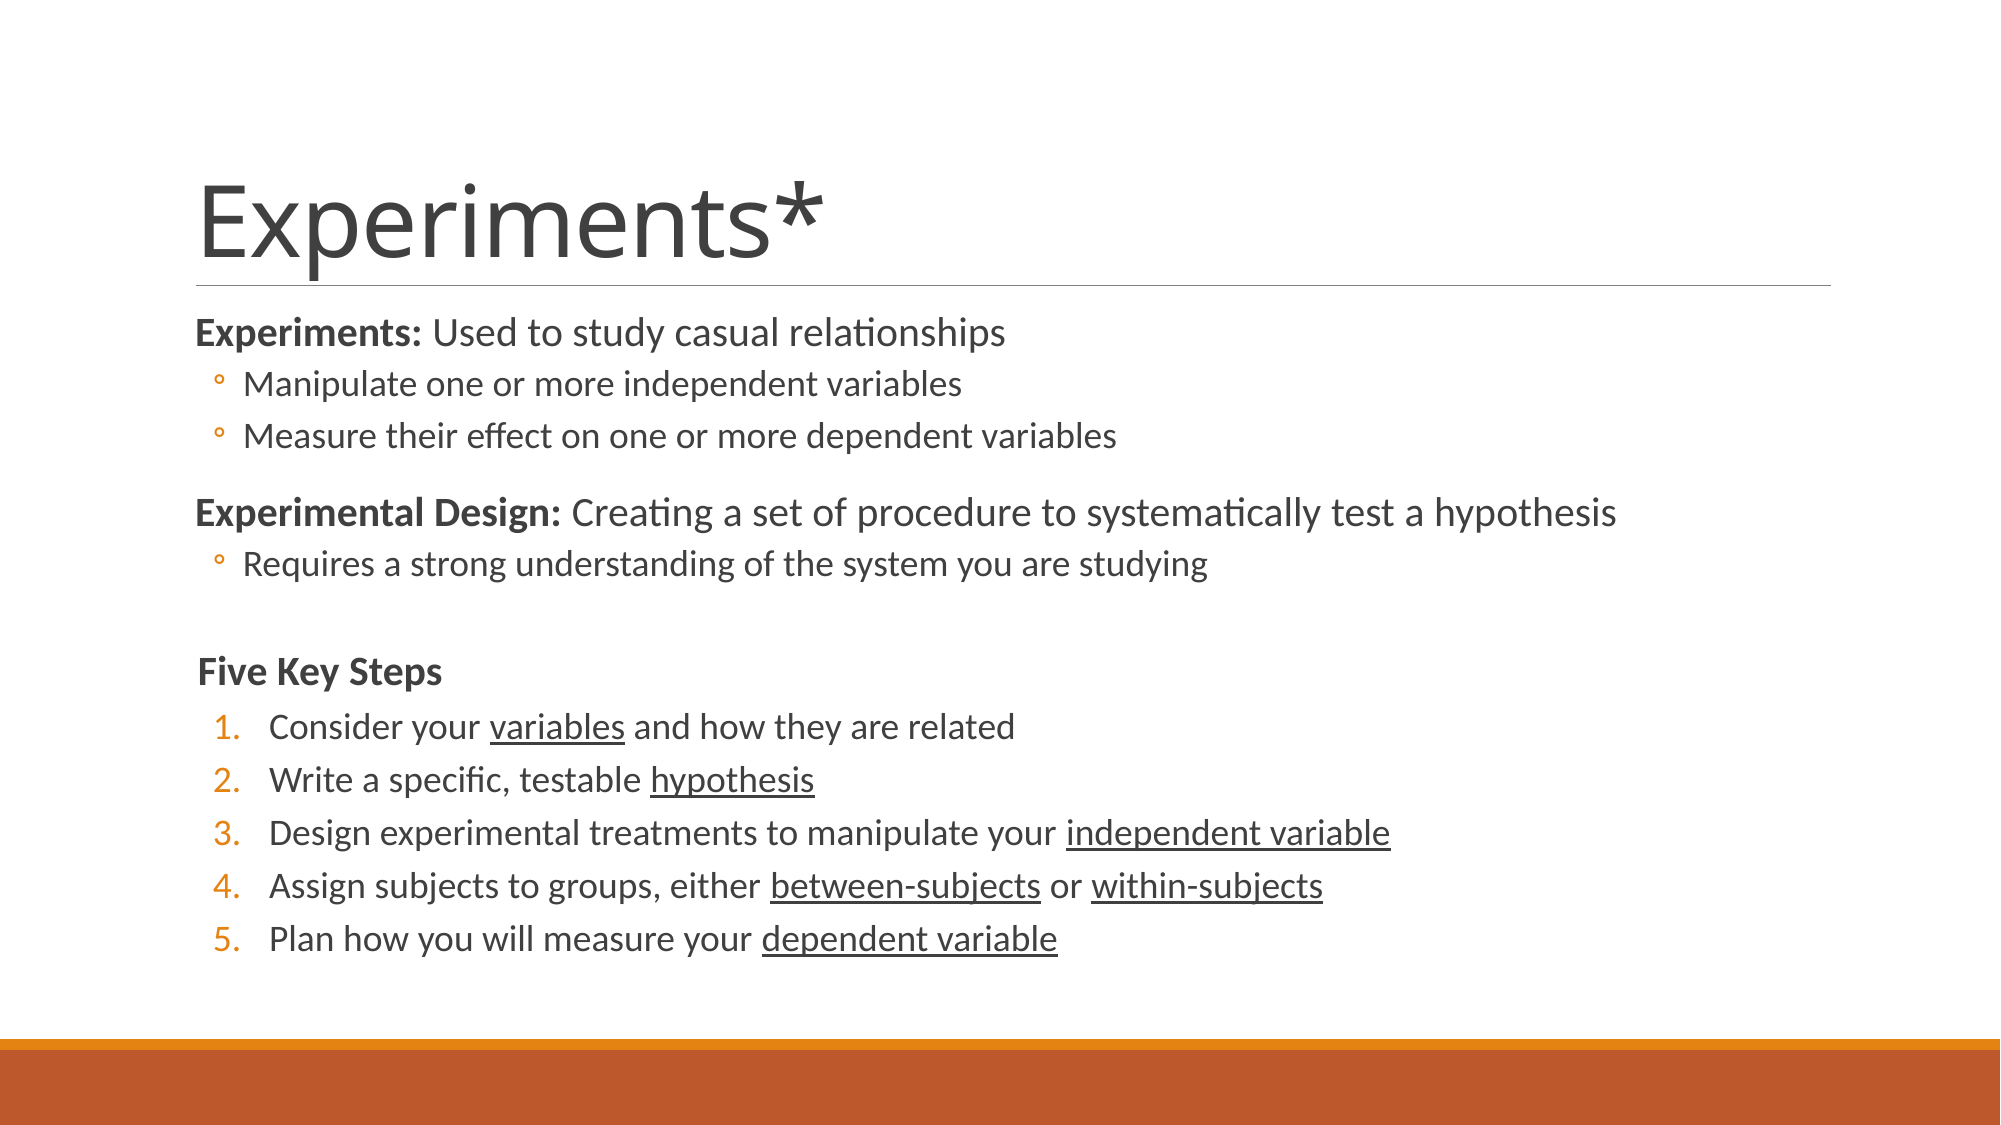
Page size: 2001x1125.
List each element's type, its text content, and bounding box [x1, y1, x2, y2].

list Experiments: Used to study casual relationships Manipulate one or more independent variables Measure their effect on one or more dependent variables Experimental Design: Creating a set of procedure to systematically test a hypothesis Requires a strong understanding of the system you are studying Five Key Steps Consider your variables and how they are related Write a specific, testable hypothesis Design experimental treatments to manipulate your independent variable Assign subjects to groups, either between-subjects or within-subjects Plan how you will measure your dependent variable [180, 302, 1830, 1005]
title Experiments* [180, 47, 1830, 285]
